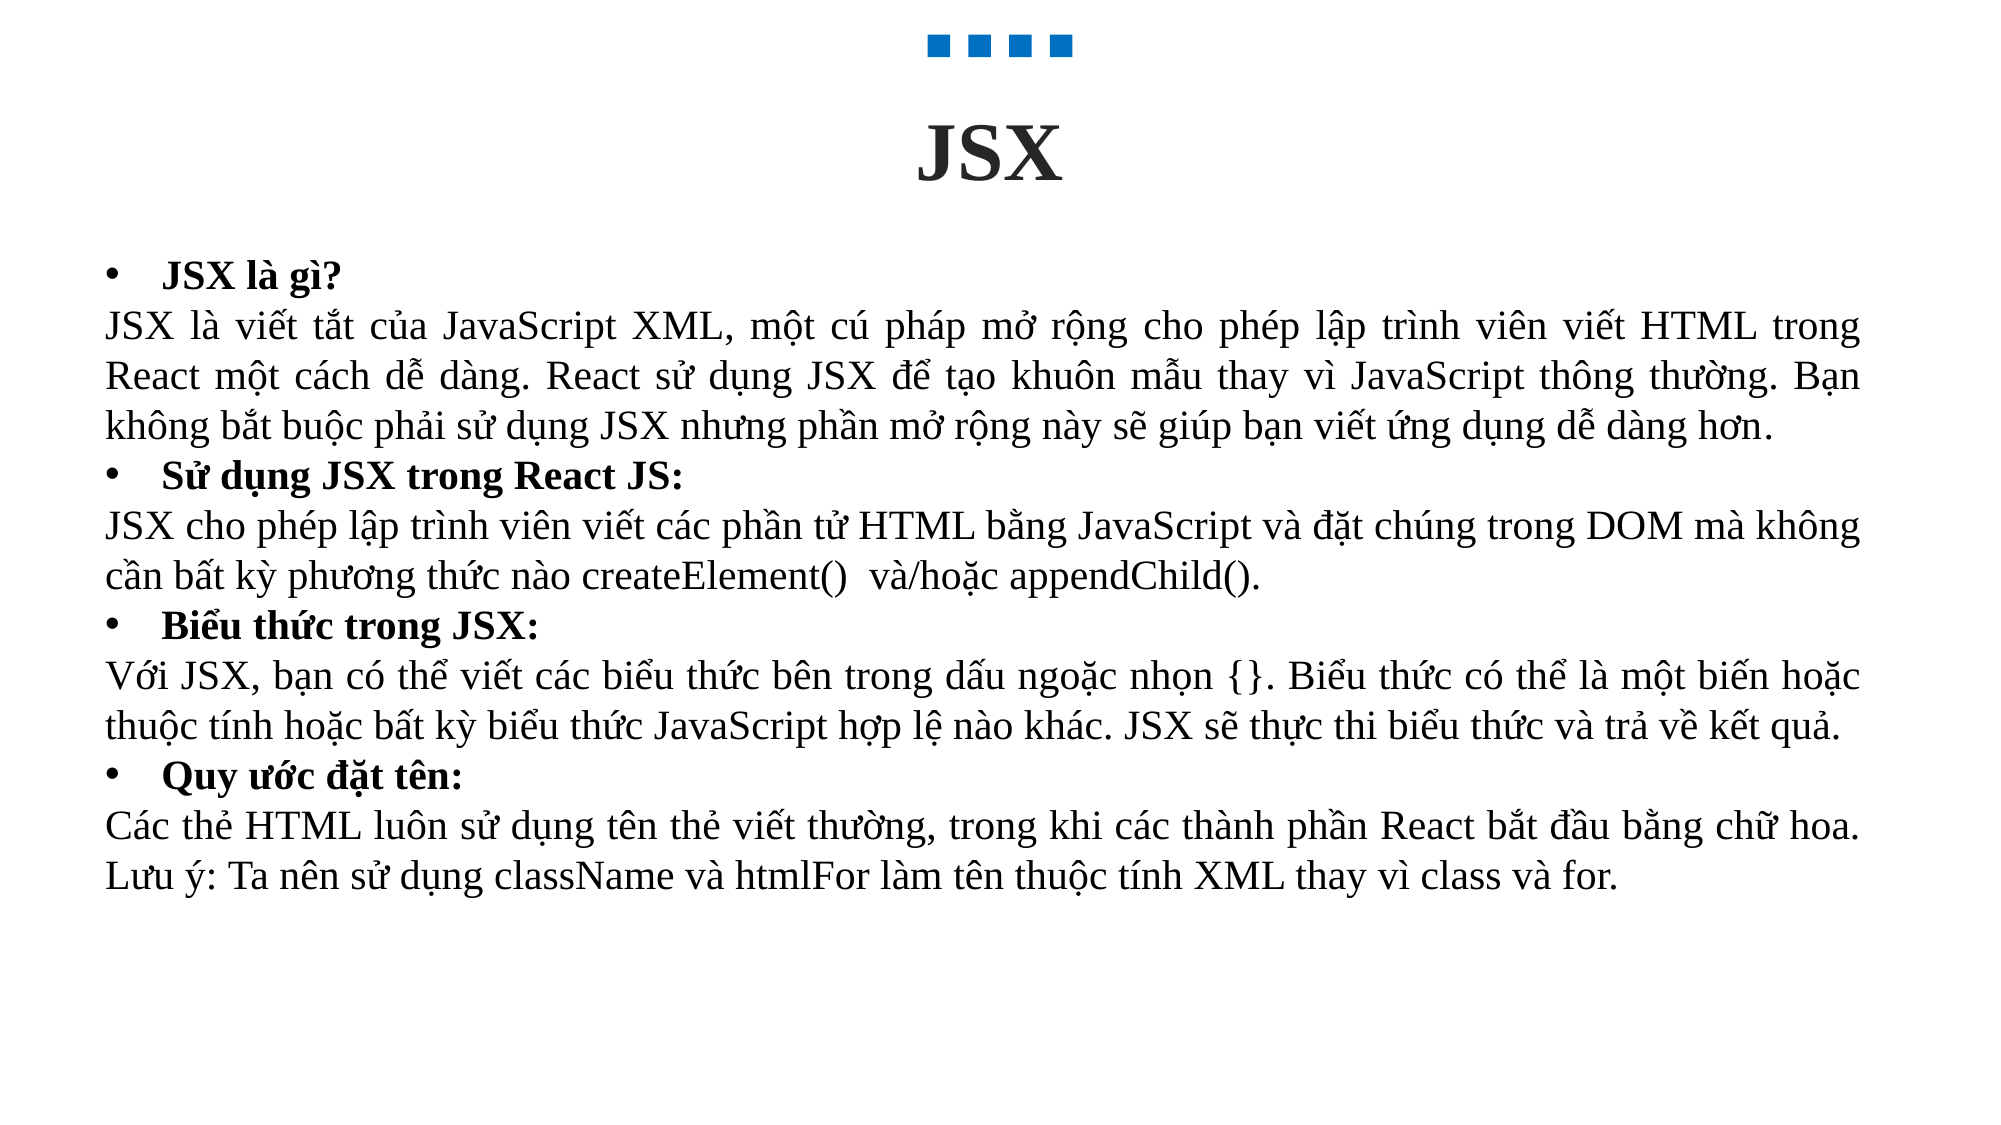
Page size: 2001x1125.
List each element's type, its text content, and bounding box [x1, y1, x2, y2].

list JSX [50, 94, 1950, 214]
text_box JSX là gì? JSX là viết tắt của JavaScript XML, một cú pháp mở rộng cho phép lập trình viên viết HTML trong React một cách dễ dàng. React sử dụng JSX để tạo khuôn mẫu thay vì JavaScript thông thường. Bạn không bắt buộc phải sử dụng JSX nhưng phần mở rộng này sẽ giúp bạn viết ứng dụng dễ dàng hơn. Sử dụng JSX trong React JS: JSX cho phép lập trình viên viết các phần tử HTML bằng JavaScript và đặt chúng trong DOM mà không cần bất kỳ phương thức nào createElement() và/hoặc appendChild(). Biểu thức trong JSX: Với JSX, bạn có thể viết các biểu thức bên trong dấu ngoặc nhọn {}. Biểu thức có thể là một biến hoặc thuộc tính hoặc bất kỳ biểu thức JavaScript hợp lệ nào khác. JSX sẽ thực thi biểu thức và trả về kết quả. Quy ước đặt tên: Các thẻ HTML luôn sử dụng tên thẻ viết thường, trong khi các thành phần React bắt đầu bằng chữ hoa. Lưu ý: Ta nên sử dụng className và htmlFor làm tên thuộc tính XML thay vì class và for. [90, 240, 1878, 1006]
